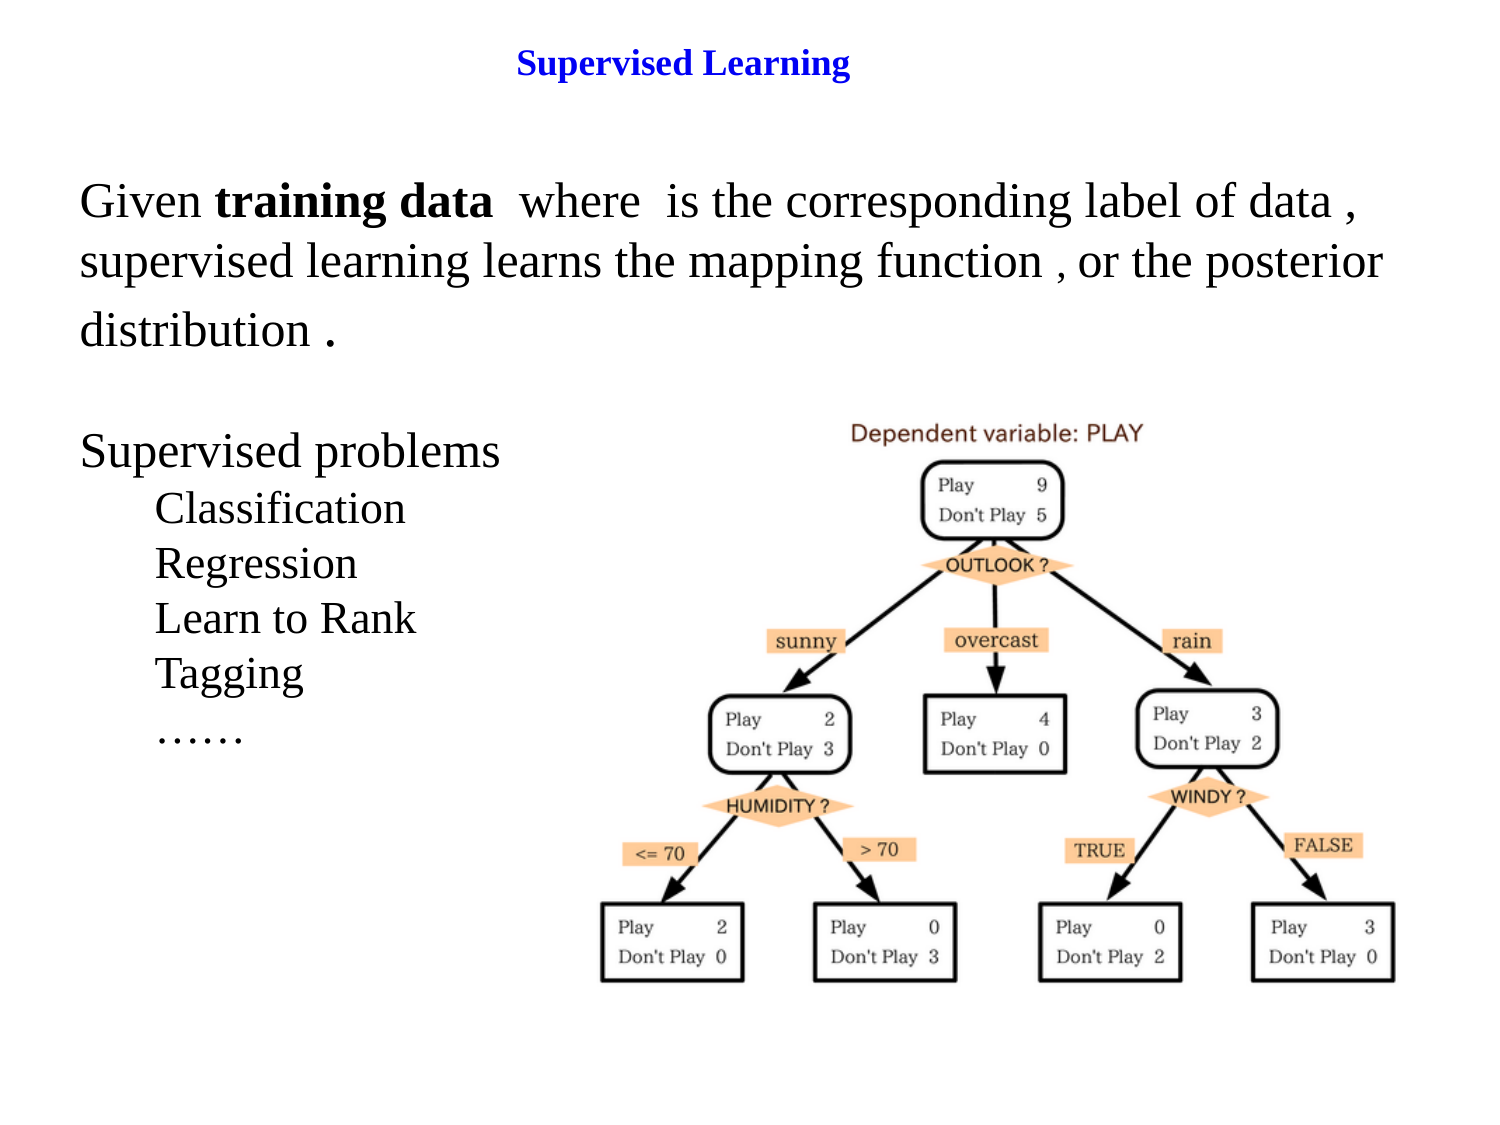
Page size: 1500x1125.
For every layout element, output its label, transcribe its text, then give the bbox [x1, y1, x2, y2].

picture [596, 420, 1400, 988]
list Supervised Learning [3, 30, 1364, 126]
